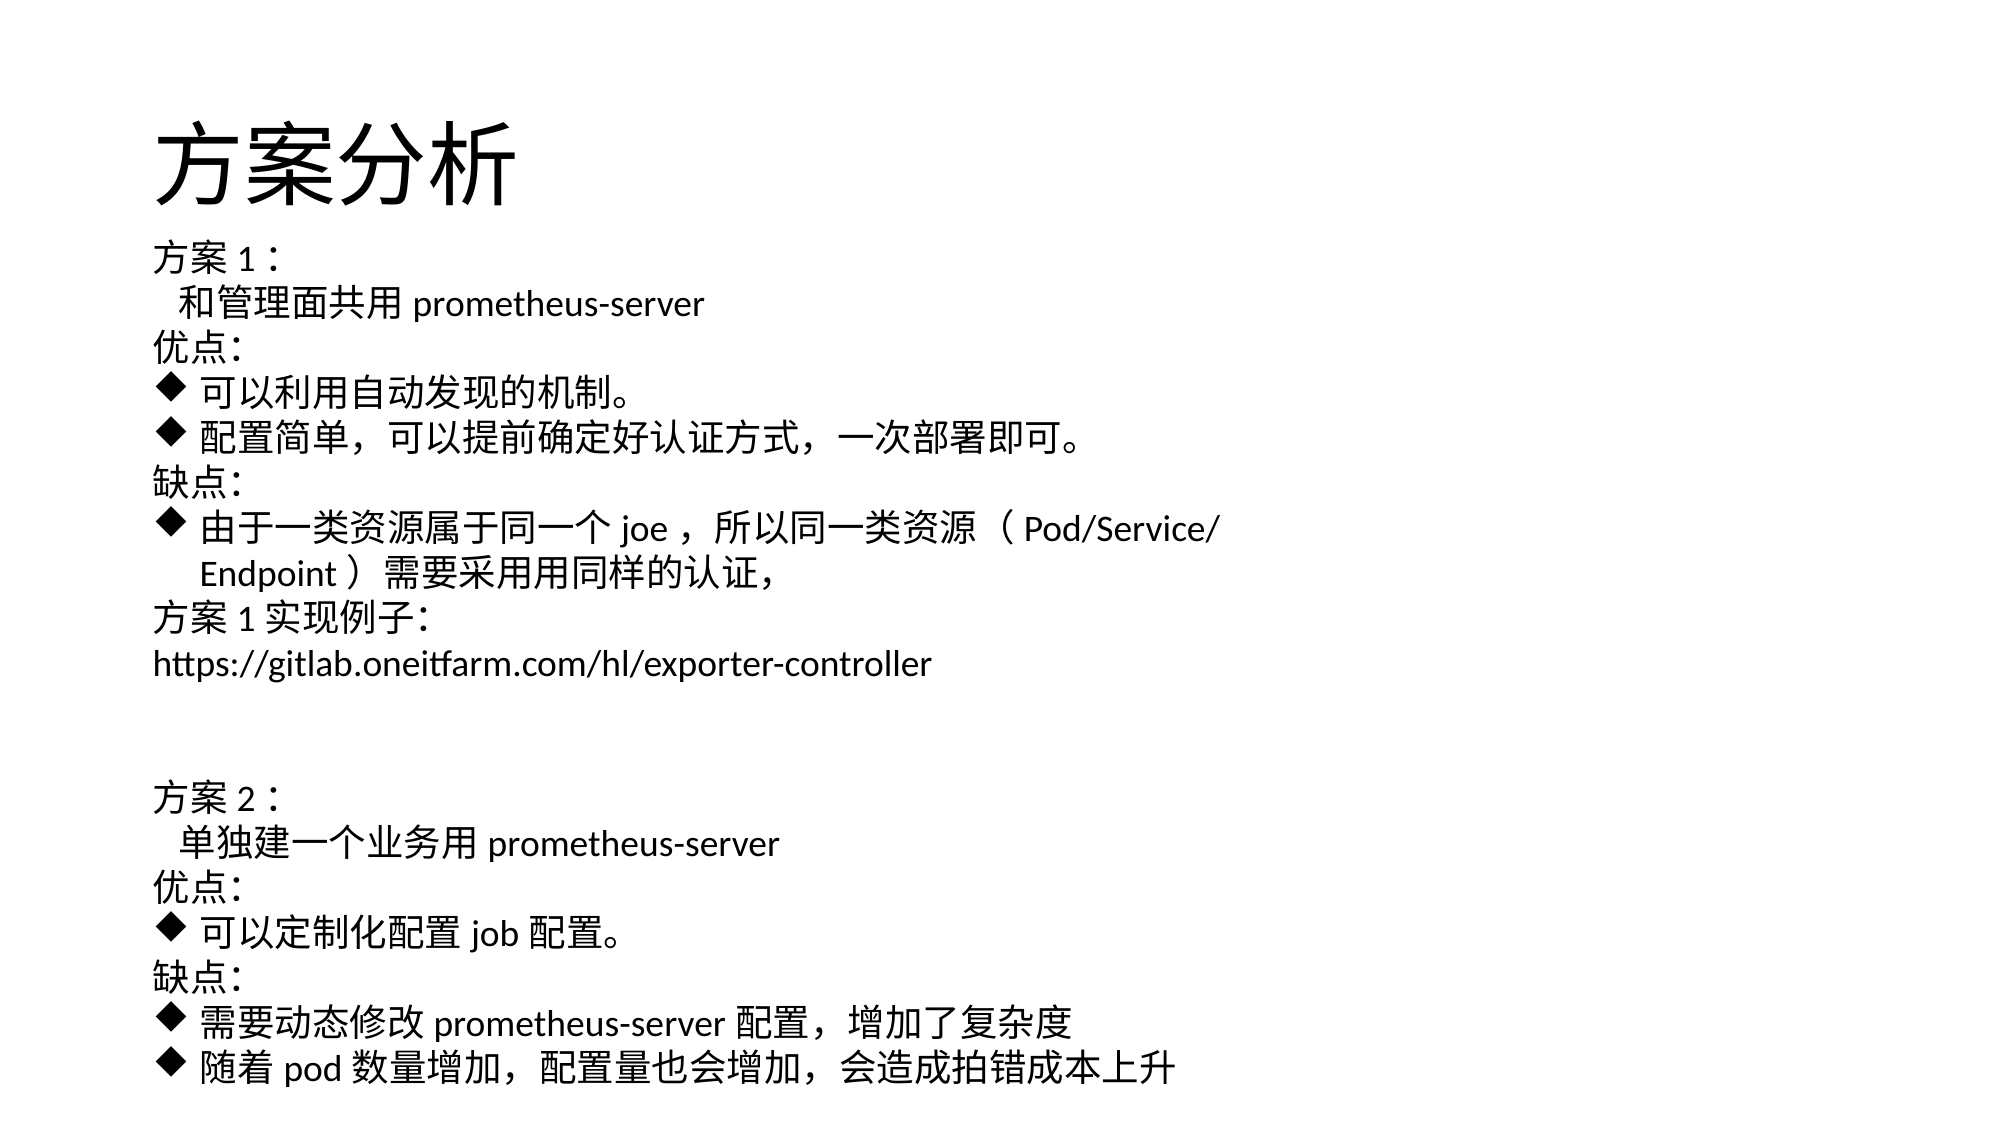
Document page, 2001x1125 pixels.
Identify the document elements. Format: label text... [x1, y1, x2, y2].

text_box 方案1： 和管理面共用prometheus-server 优点： 可以利用自动发现的机制。 配置简单，可以提前确定好认证方式，一次部署即可。 缺点： 由于一类资源属于同一个joe，所以同一类资源（Pod/Service/Endpoint）需要采用用同样的认证， 方案1实现例子： https://gitlab.oneitfarm.com/hl/exporter-controller 方案2： 单独建一个业务用prometheus-server 优点： 可以定制化配置job配置。 缺点： 需要动态修改prometheus-server配置，增加了复杂度 随着pod数量增加，配置量也会增加，会造成拍错成本上升 [137, 226, 1372, 1097]
title 方案分析 [137, 59, 1863, 278]
